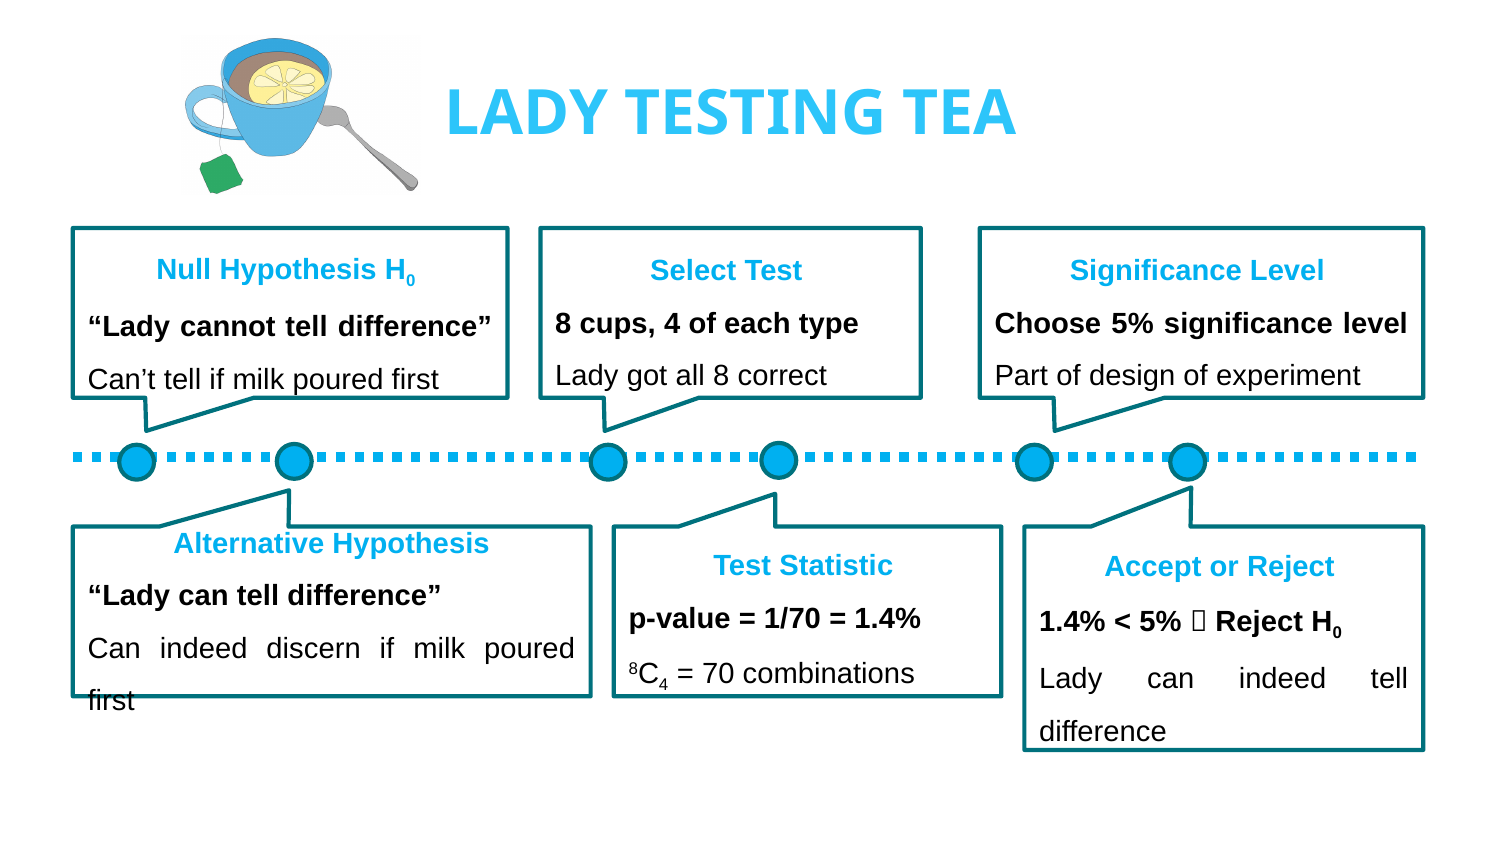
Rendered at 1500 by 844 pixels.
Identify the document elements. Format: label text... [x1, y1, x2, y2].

text_box Significance Level Choose 5% significance level Part of design of experiment [977, 225, 1426, 433]
text_box [588, 465, 628, 482]
picture [181, 35, 421, 196]
text_box [589, 442, 627, 456]
text_box LADY TESTING TEA [425, 57, 1061, 139]
text_box Null Hypothesis H0 “Lady cannot tell difference” Can’t tell if milk poured first [70, 225, 510, 433]
text_box [117, 465, 156, 482]
text_box [759, 465, 798, 480]
text_box [1016, 442, 1053, 456]
text_box [275, 465, 314, 481]
text_box [1168, 465, 1207, 482]
text_box Select Test 8 cups, 4 of each type Lady got all 8 correct [538, 225, 923, 433]
text_box [1015, 465, 1054, 482]
text_box Alternative Hypothesis “Lady can tell difference” Can indeed discern if milk poured first [70, 488, 593, 699]
text_box [118, 442, 156, 456]
text_box Accept or Reject 1.4% < 5%  Reject H0 Lady can indeed tell difference [1022, 485, 1426, 753]
text_box Test Statistic p-value = 1/70 = 1.4% 8C4 = 70 combinations [611, 491, 1004, 699]
text_box [1169, 442, 1207, 456]
text_box [759, 440, 798, 456]
text_box [275, 441, 313, 456]
